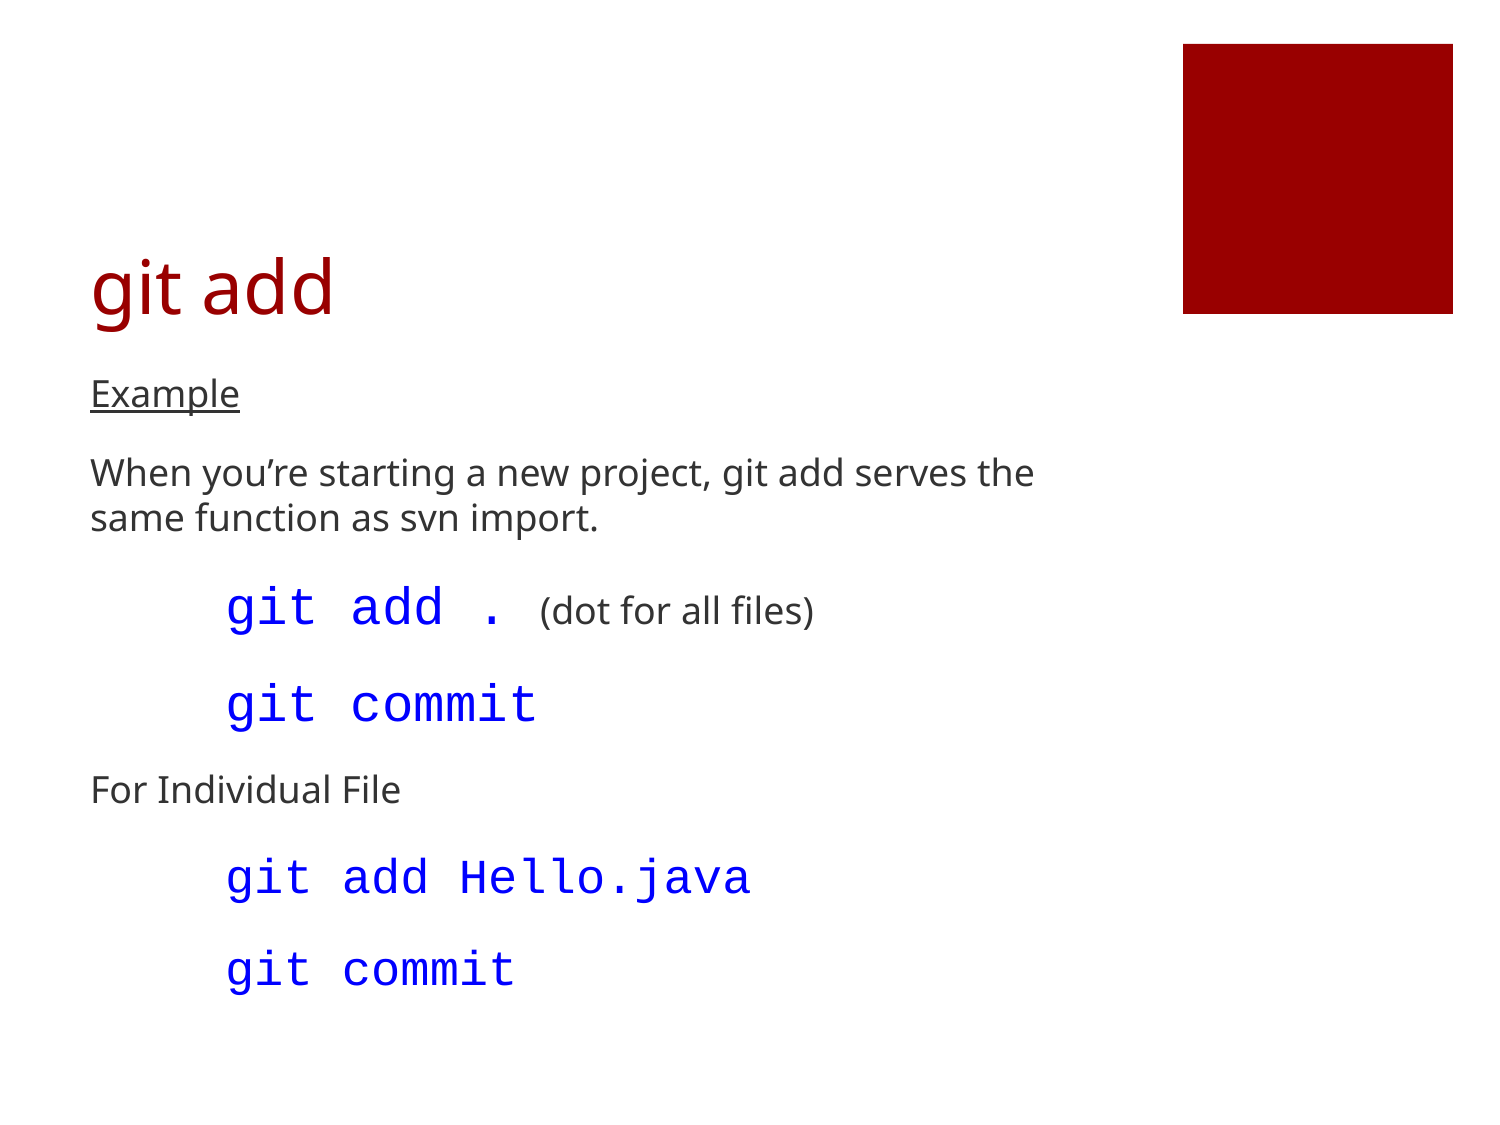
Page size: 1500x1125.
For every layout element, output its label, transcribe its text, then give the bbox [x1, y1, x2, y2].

title git add [75, 149, 1143, 338]
list Example When you’re starting a new project, git add serves the same function as svn import. git add . (dot for all files) git commit For Individual File git add Hello.java git commit [75, 362, 1143, 1005]
